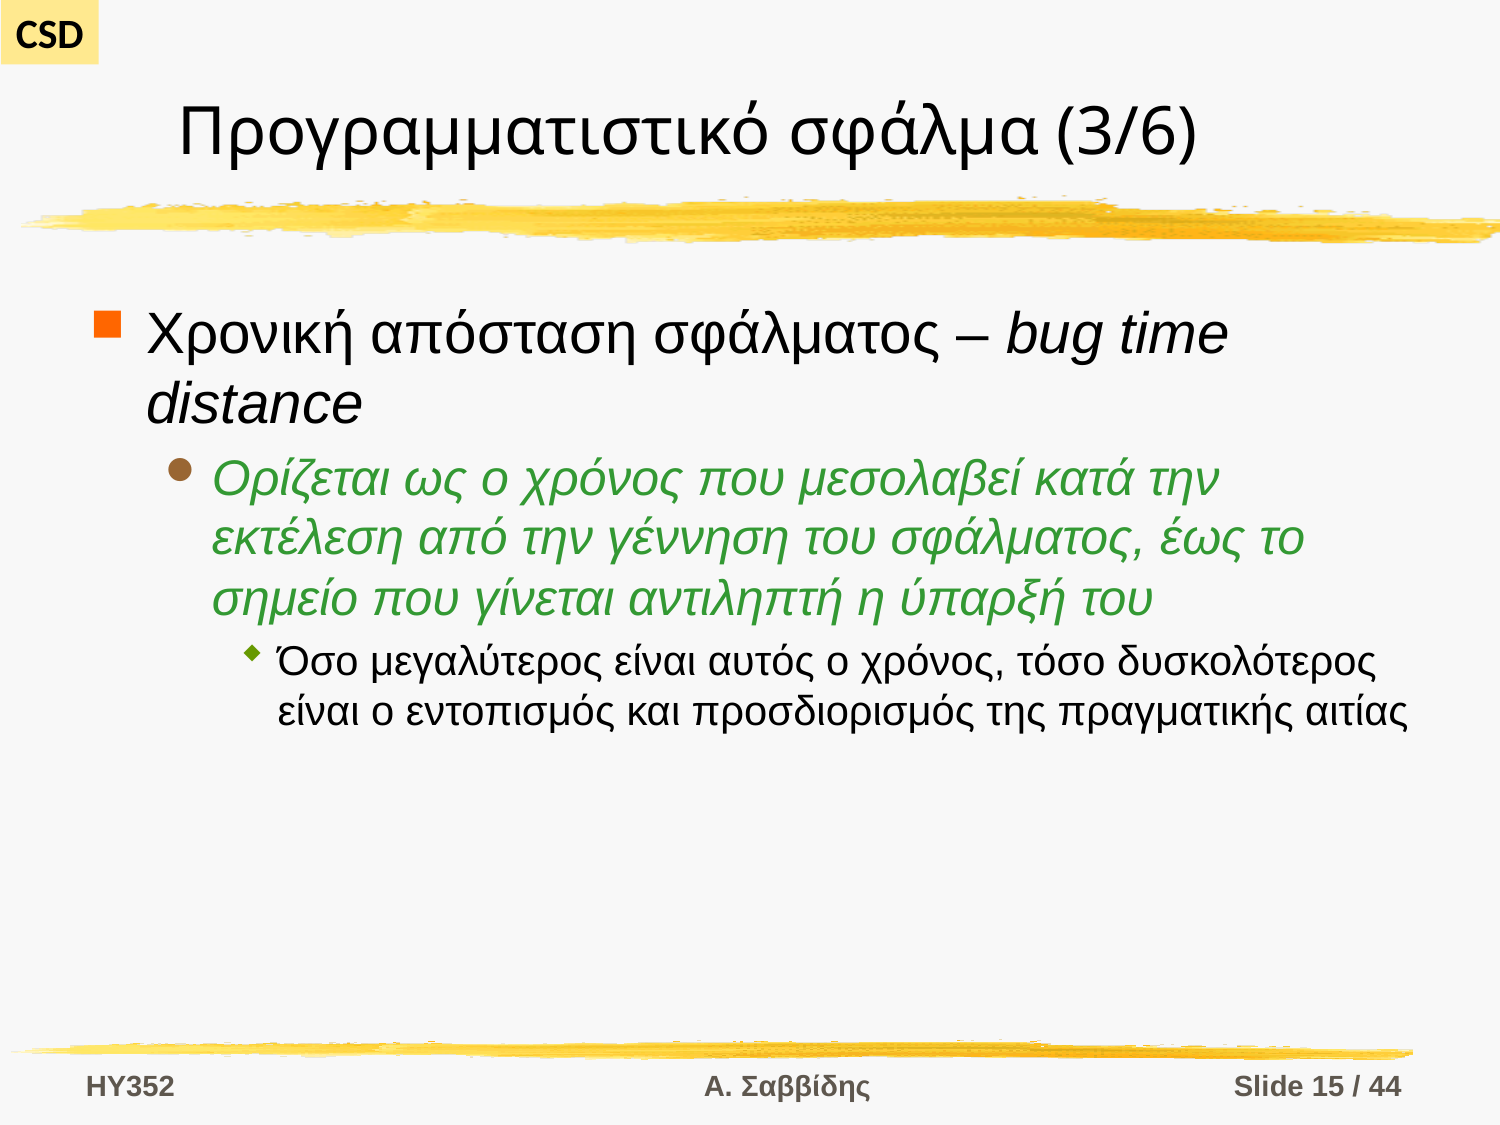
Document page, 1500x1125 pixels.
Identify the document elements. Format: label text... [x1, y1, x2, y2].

title Προγραμματιστικό σφάλμα (3/6) [162, 24, 1500, 175]
list Χρονική απόσταση σφάλματος – bug time distance Ορίζεται ως ο χρόνος που μεσολαβεί κατά την εκτέλεση από την γέννηση του σφάλματος, έως το σημείο που γίνεται αντιληπτή η ύπαρξή του Όσο μεγαλύτερος είναι αυτός ο χρόνος, τόσο δυσκολότερος είναι ο εντοπισμός και προσδιορισμός της πραγματικής αιτίας [75, 287, 1438, 1013]
picture [400, 1037, 549, 1064]
picture [1025, 1037, 1104, 1064]
picture [11, 1037, 70, 1064]
picture [21, 190, 1500, 254]
slide_number HY352 [70, 1034, 400, 1110]
slide_number Slide 15 / 44 [1104, 1034, 1417, 1110]
footer Α. Σαββίδης [549, 1034, 1025, 1110]
